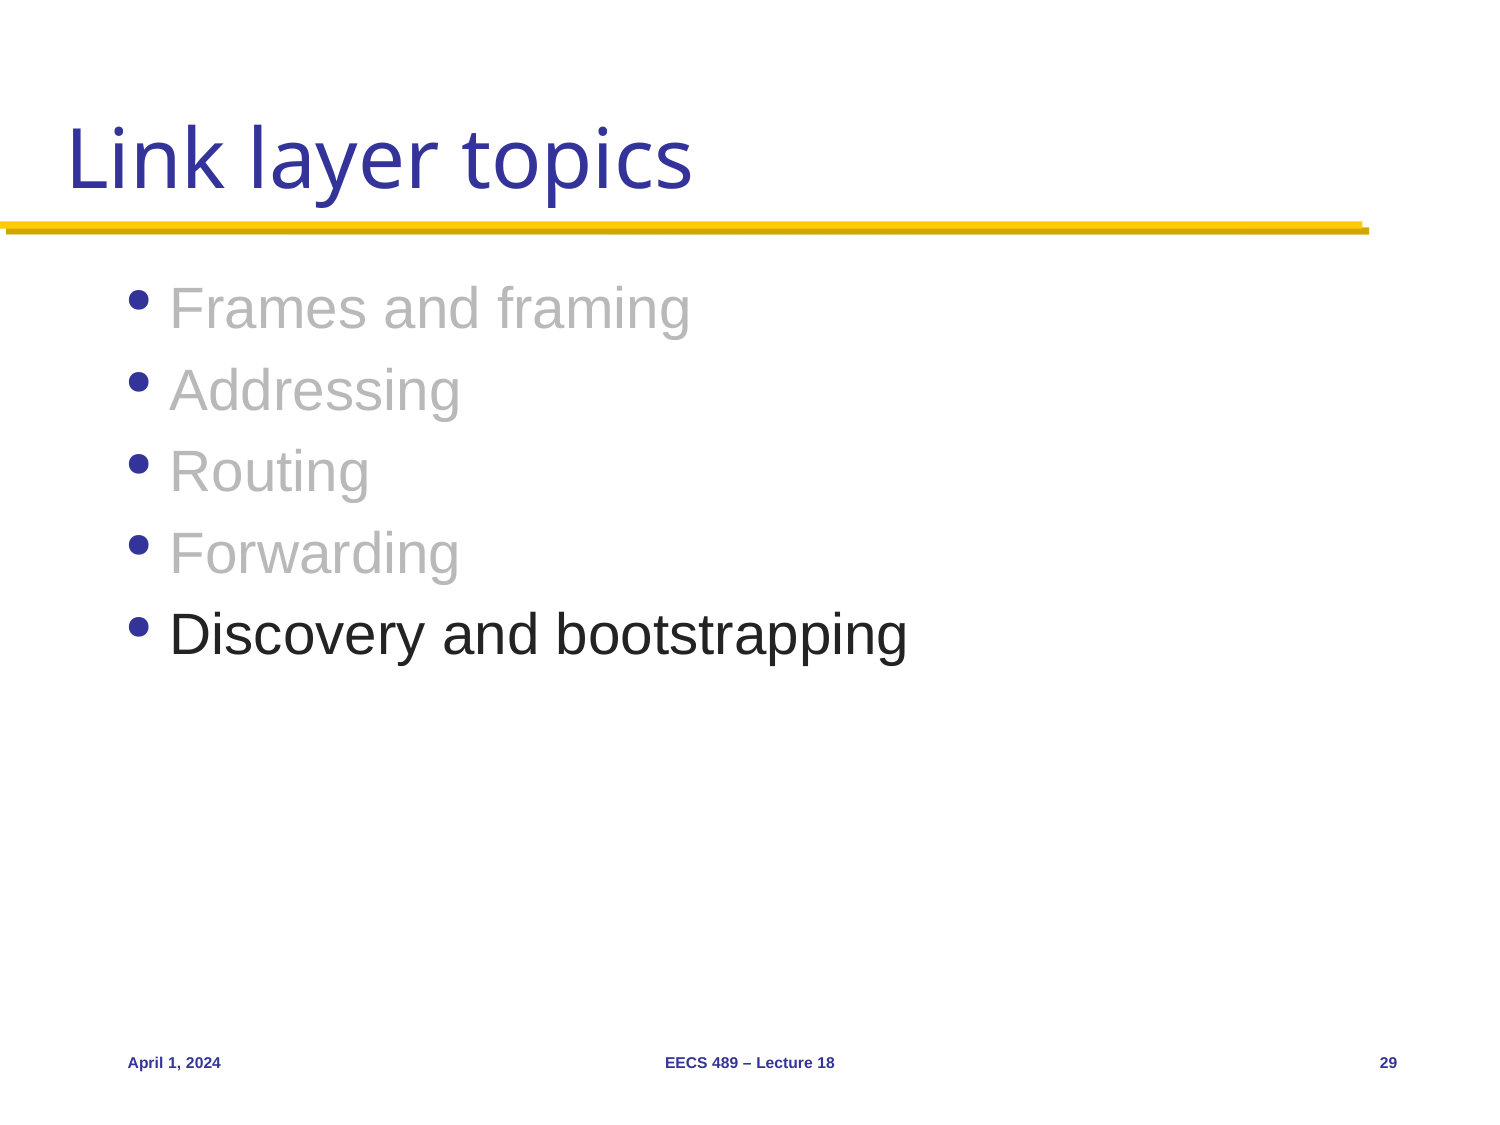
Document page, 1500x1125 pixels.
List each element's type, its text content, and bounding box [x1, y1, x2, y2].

footer EECS 489 – Lecture 18 [512, 1024, 988, 1101]
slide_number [112, 1024, 426, 1101]
title Link layer topics [49, 24, 1451, 213]
list Frames and framing Addressing Routing Forwarding Discovery and bootstrapping [112, 262, 1413, 988]
slide_number 29 [1312, 1024, 1413, 1101]
